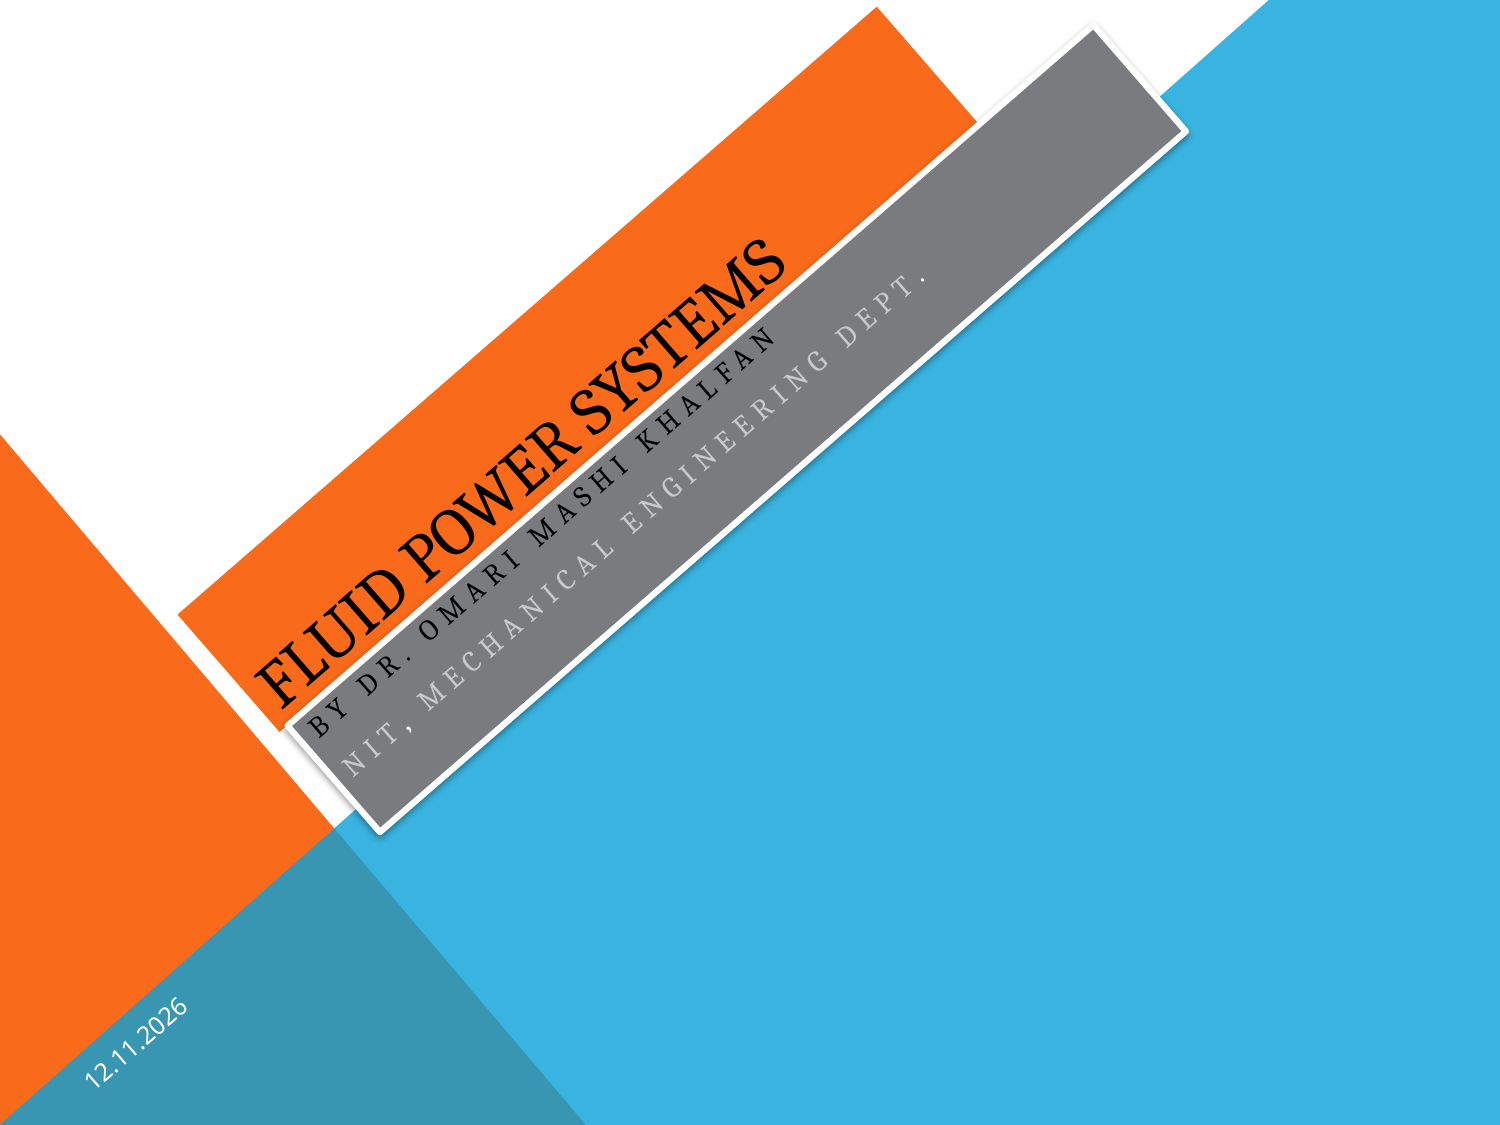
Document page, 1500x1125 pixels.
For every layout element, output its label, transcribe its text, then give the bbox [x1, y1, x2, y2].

subtitle BY Dr. OMARI MASHI KHALFAN nit, MECHANICAL ENGINEERING DEPT. [284, 21, 1190, 836]
title FluId Power Systems [177, 6, 976, 732]
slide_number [65, 849, 357, 1109]
